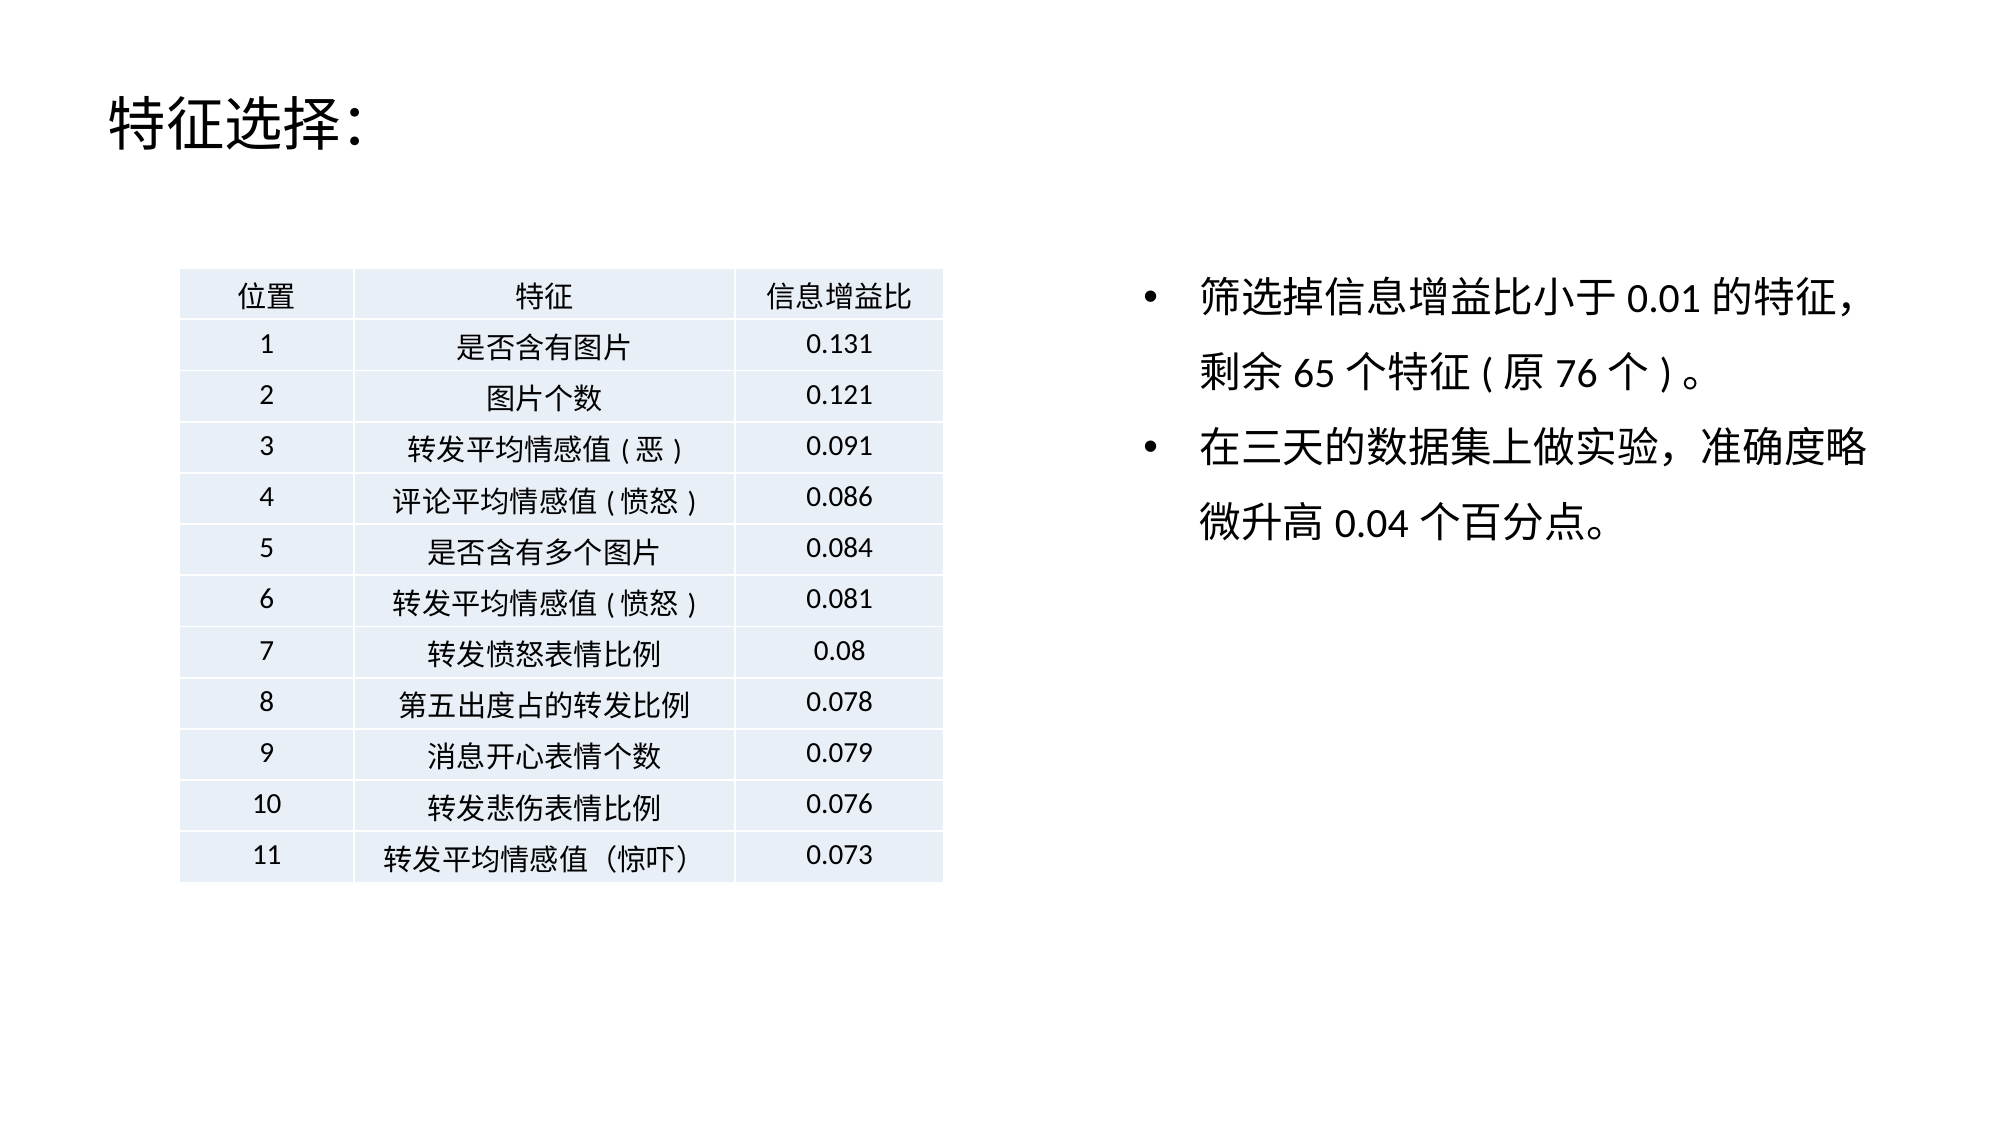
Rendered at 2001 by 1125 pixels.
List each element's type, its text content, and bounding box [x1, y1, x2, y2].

table_header 位置 [180, 269, 353, 318]
table_cell 8 [180, 679, 353, 728]
table_cell 是否含有多个图片 [355, 525, 734, 574]
table_cell 3 [180, 423, 353, 472]
table_cell 0.084 [736, 525, 943, 574]
table_cell 消息开心表情个数 [355, 730, 734, 779]
table_cell 5 [180, 525, 353, 574]
table_cell 0.081 [736, 576, 943, 626]
table_cell 0.073 [736, 832, 943, 882]
title 特征选择： [92, 97, 1818, 156]
table_cell 0.086 [736, 474, 943, 523]
table_cell 第五出度占的转发比例 [355, 679, 734, 728]
table_cell 转发平均情感值(恶) [355, 423, 734, 472]
table_cell 0.08 [736, 627, 943, 677]
table_cell 0.091 [736, 423, 943, 472]
table_cell 图片个数 [355, 371, 734, 421]
table_cell 0.078 [736, 679, 943, 728]
text_box 筛选掉信息增益比小于0.01的特征，剩余65个特征(原76个)。 在三天的数据集上做实验，准确度略微升高0.04个百分点。 [1128, 238, 1909, 554]
table_cell 9 [180, 730, 353, 779]
table_cell 0.079 [736, 730, 943, 779]
table_cell 1 [180, 320, 353, 370]
table_cell 6 [180, 576, 353, 626]
table_cell 转发悲伤表情比例 [355, 781, 734, 830]
table_cell 2 [180, 371, 353, 421]
table_cell 转发平均情感值(愤怒) [355, 576, 734, 626]
table_cell 转发平均情感值（惊吓） [355, 832, 734, 882]
table_cell 11 [180, 832, 353, 882]
table_cell 10 [180, 781, 353, 830]
table_cell 转发愤怒表情比例 [355, 627, 734, 677]
table_cell 0.076 [736, 781, 943, 830]
table_cell 4 [180, 474, 353, 523]
table_cell 7 [180, 627, 353, 677]
table_cell 评论平均情感值(愤怒) [355, 474, 734, 523]
table_cell 0.131 [736, 320, 943, 370]
table_cell 是否含有图片 [355, 320, 734, 370]
table_cell 0.121 [736, 371, 943, 421]
table_header 特征 [355, 269, 734, 318]
table_header 信息增益比 [736, 269, 943, 318]
